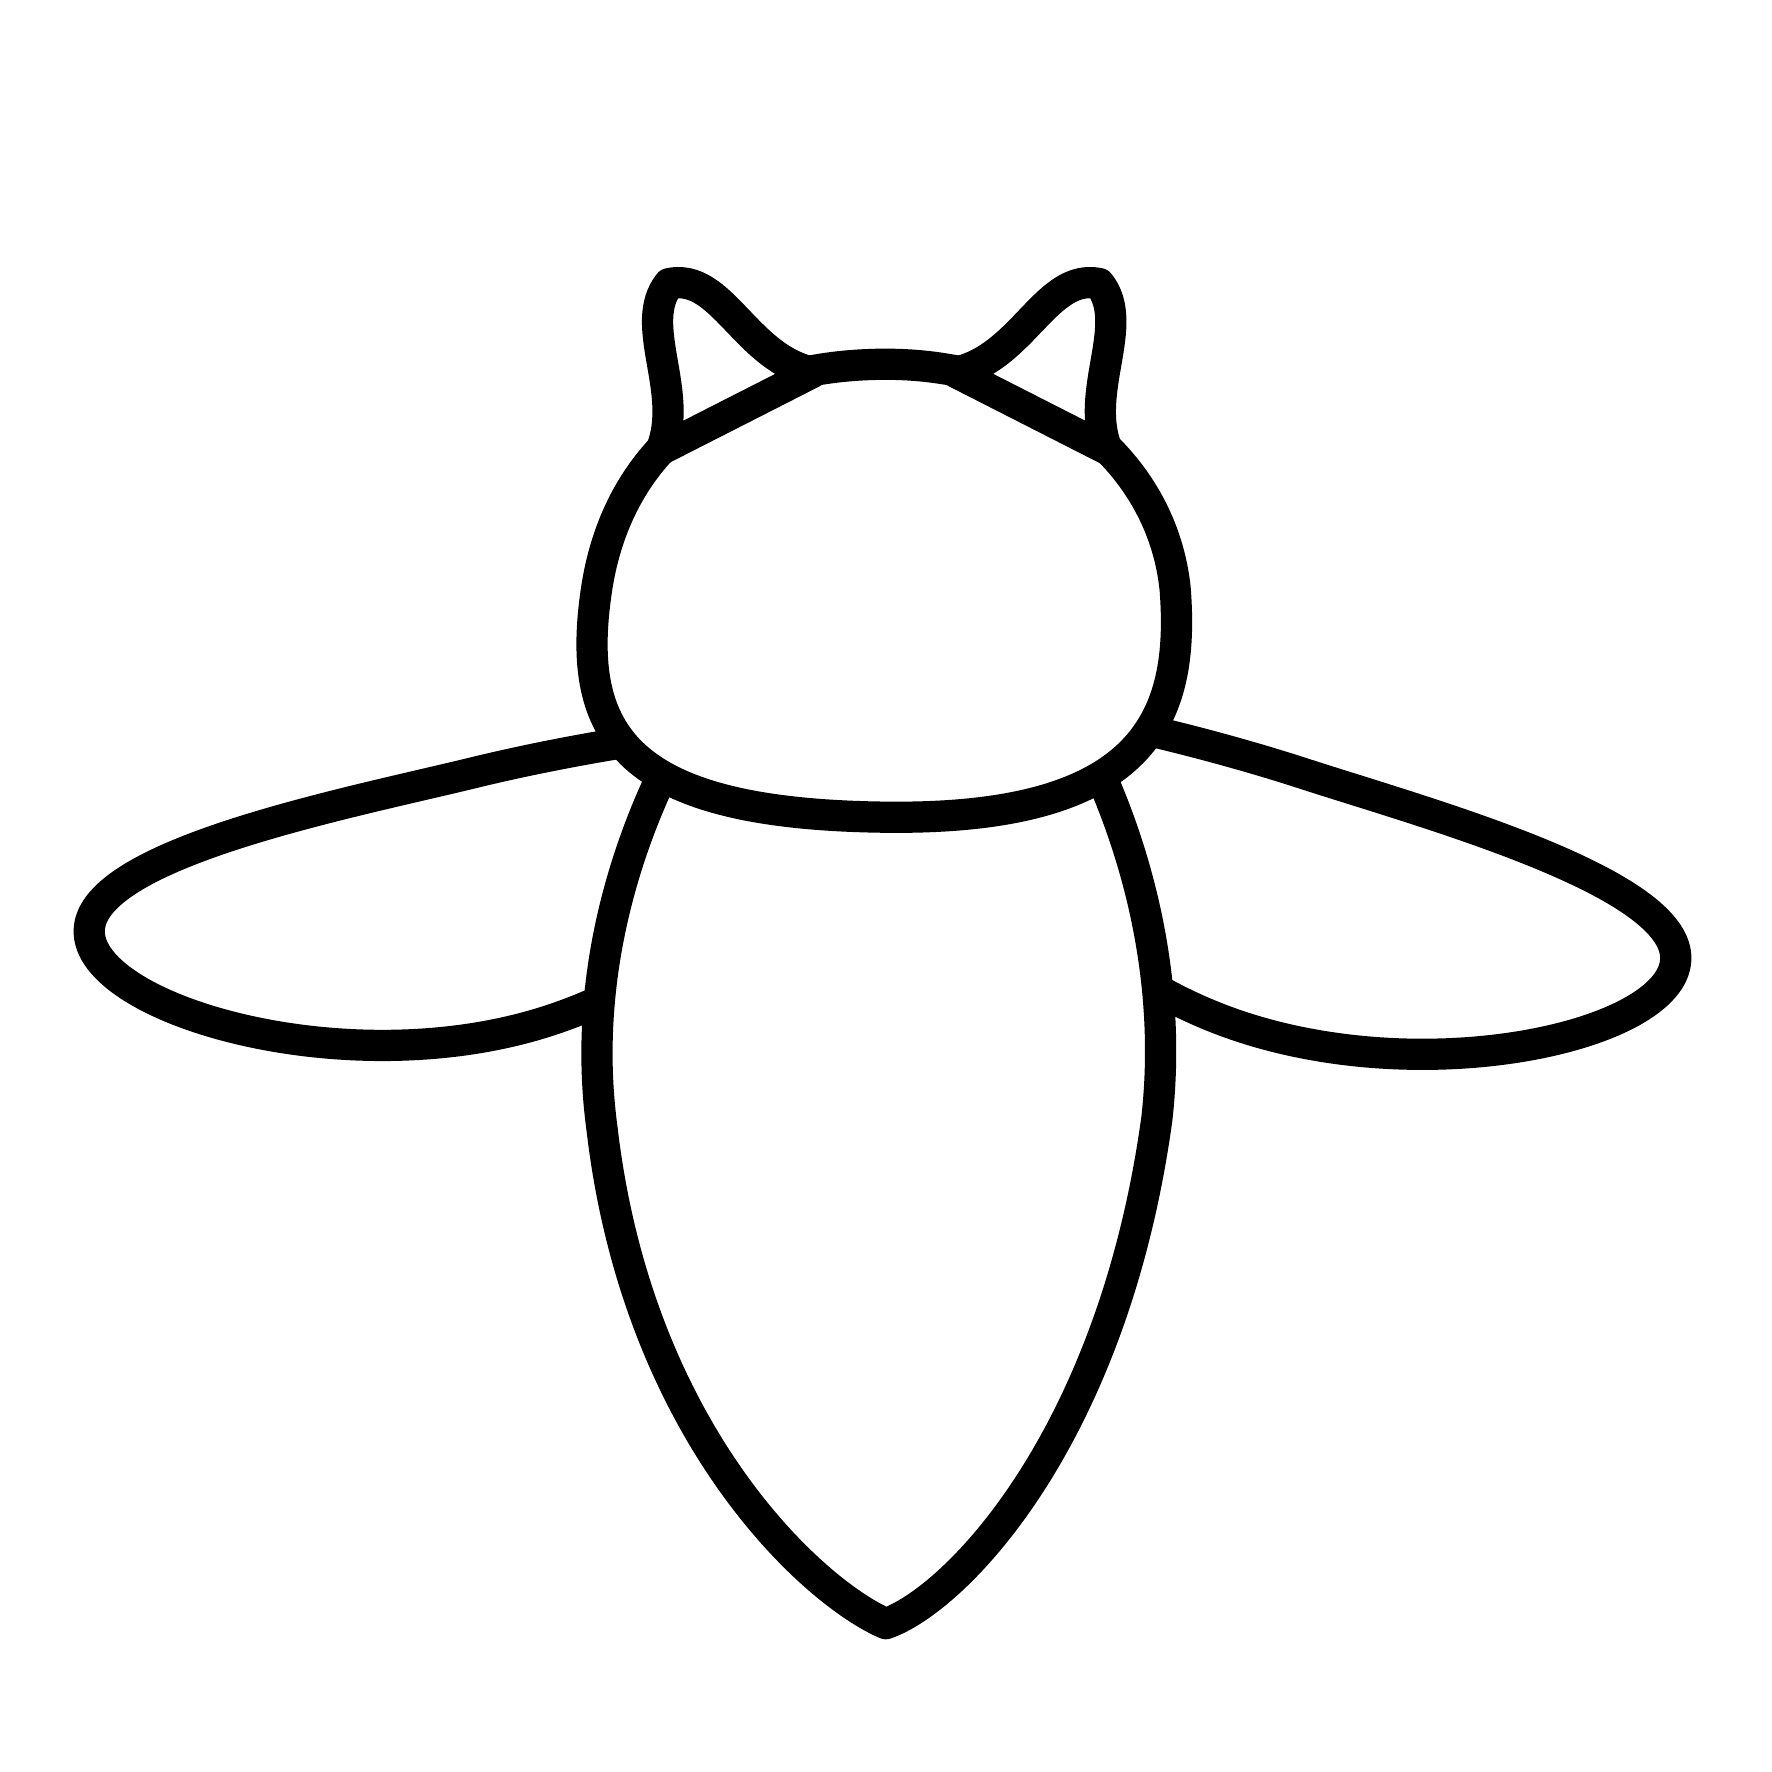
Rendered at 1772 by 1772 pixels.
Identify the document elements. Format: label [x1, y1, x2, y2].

text_box [954, 281, 1112, 451]
text_box [1104, 730, 1677, 1056]
text_box [595, 777, 1162, 1625]
text_box [590, 363, 1178, 819]
text_box [88, 742, 660, 1047]
text_box [656, 281, 814, 451]
